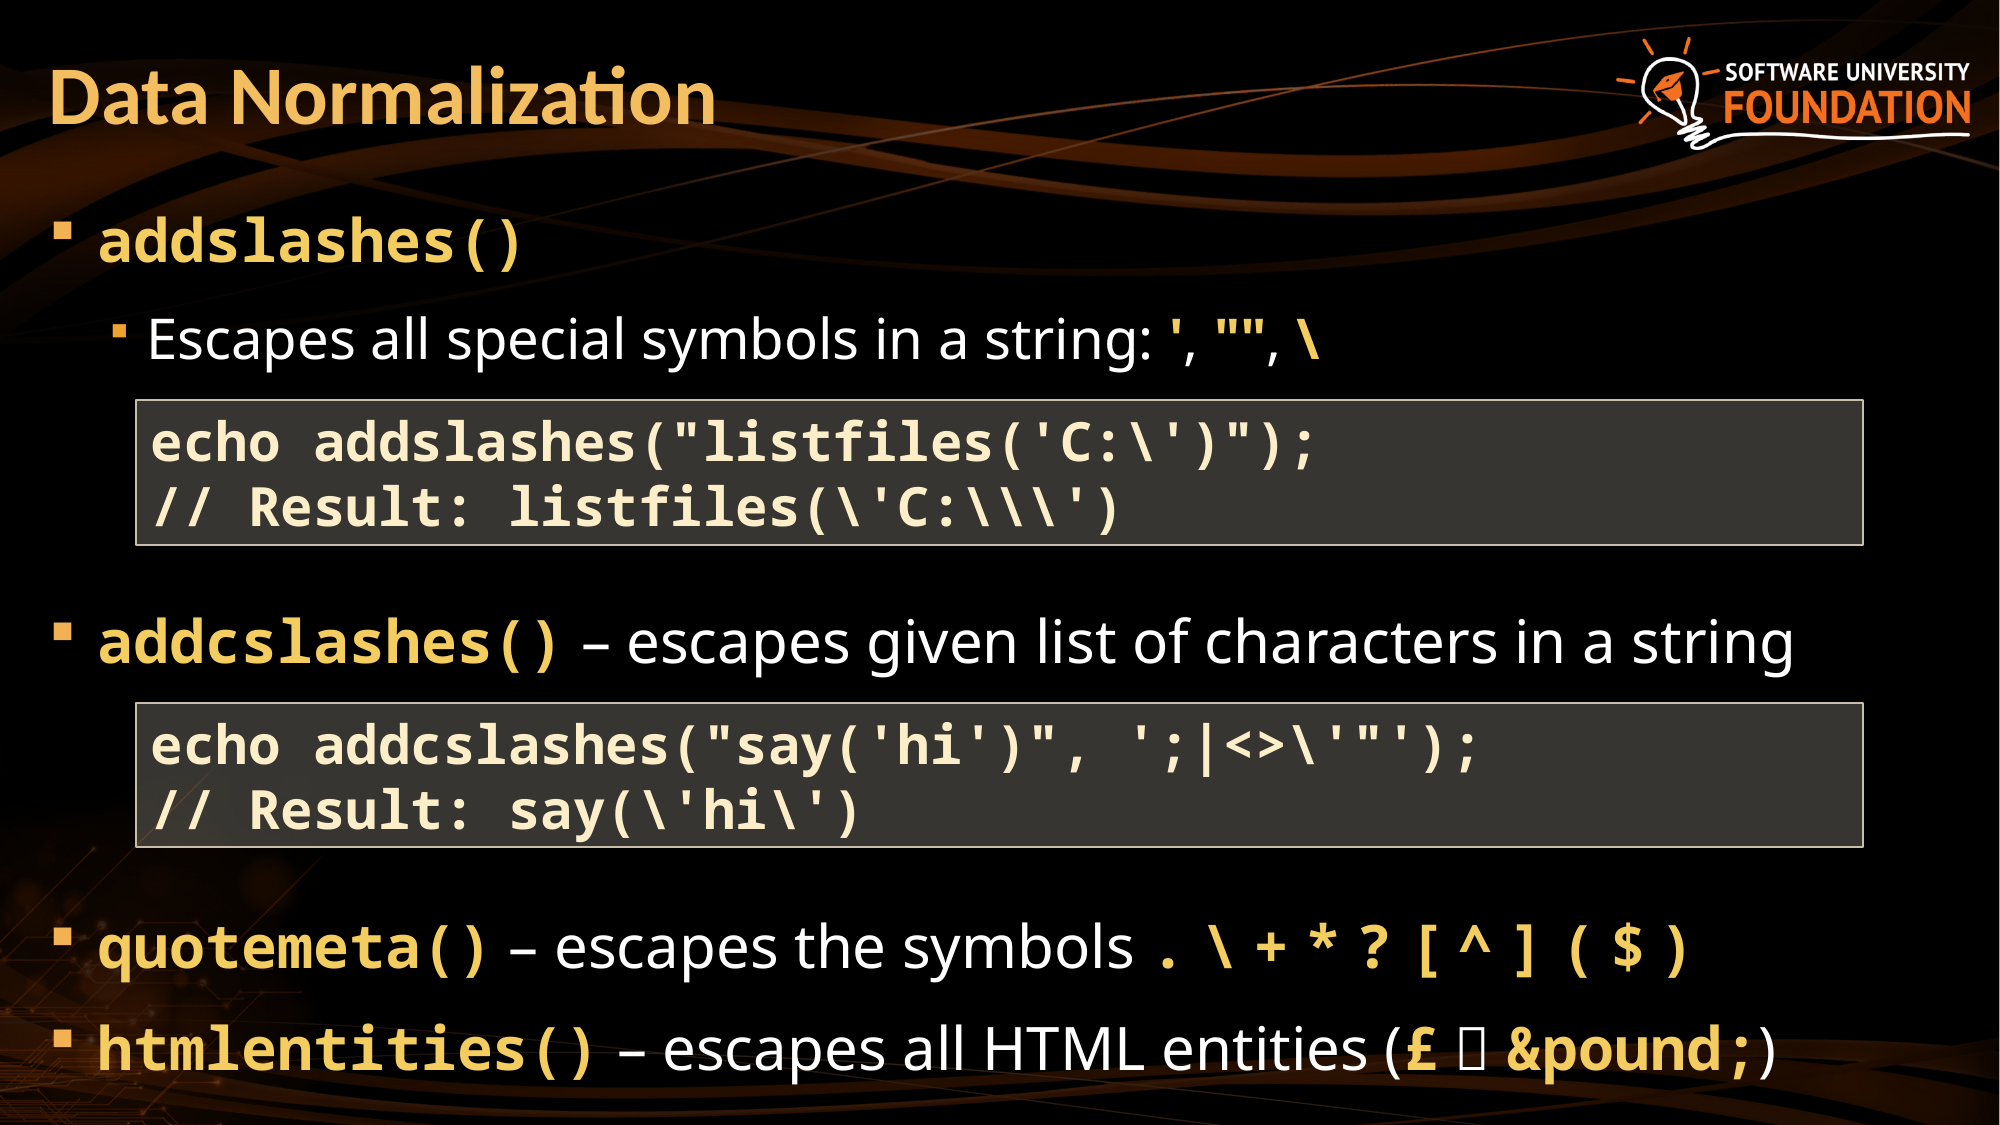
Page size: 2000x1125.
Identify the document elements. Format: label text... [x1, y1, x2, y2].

title Data Normalization [30, 6, 1602, 189]
text_box echo addslashes("listfiles('C:\')"); // Result: listfiles(\'C:\\\') [135, 400, 1864, 545]
text_box echo addcslashes("say('hi')", ';|<>\'"'); // Result: say(\'hi\') [135, 702, 1864, 848]
picture [0, 0, 2000, 1125]
list addslashes() Escapes all special symbols in a string: ', "", \ addcslashes() – escapes given list of characters in a string quotemeta() – escapes the symbols . \ + * ? [ ^ ] ( $ ) htmlentities() – escapes all HTML entities (£  &pound;) [31, 188, 1968, 1103]
